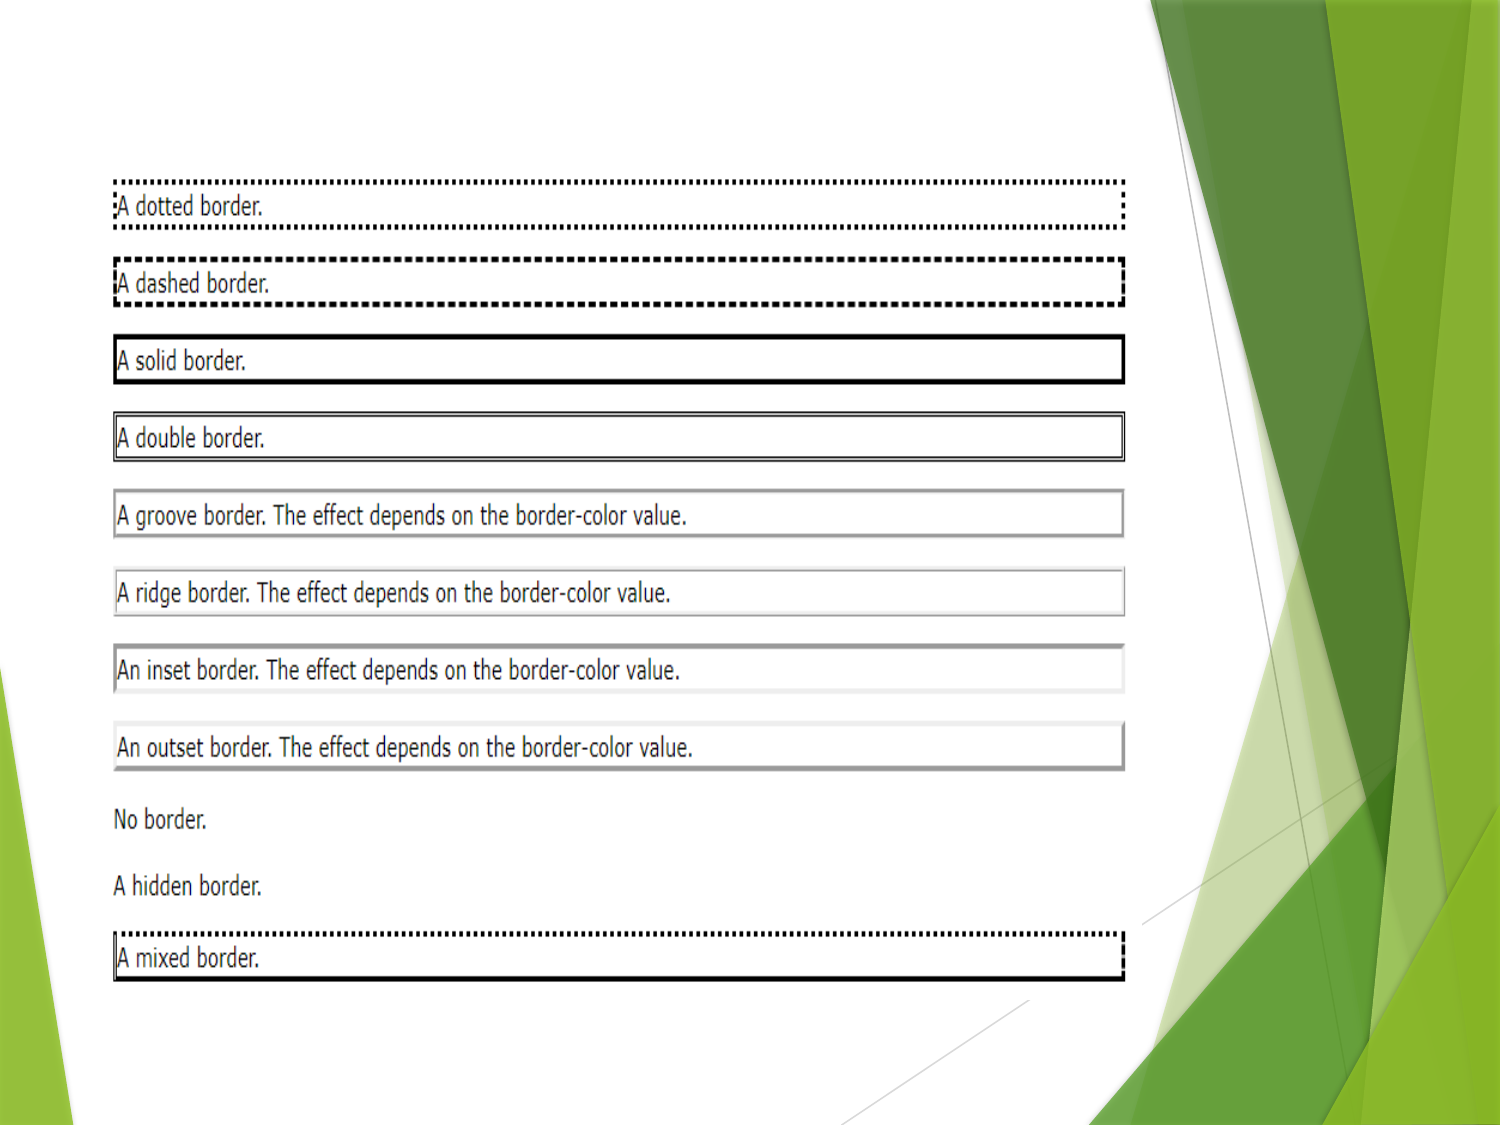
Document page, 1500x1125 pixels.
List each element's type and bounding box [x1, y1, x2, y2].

list [99, 160, 1142, 1000]
